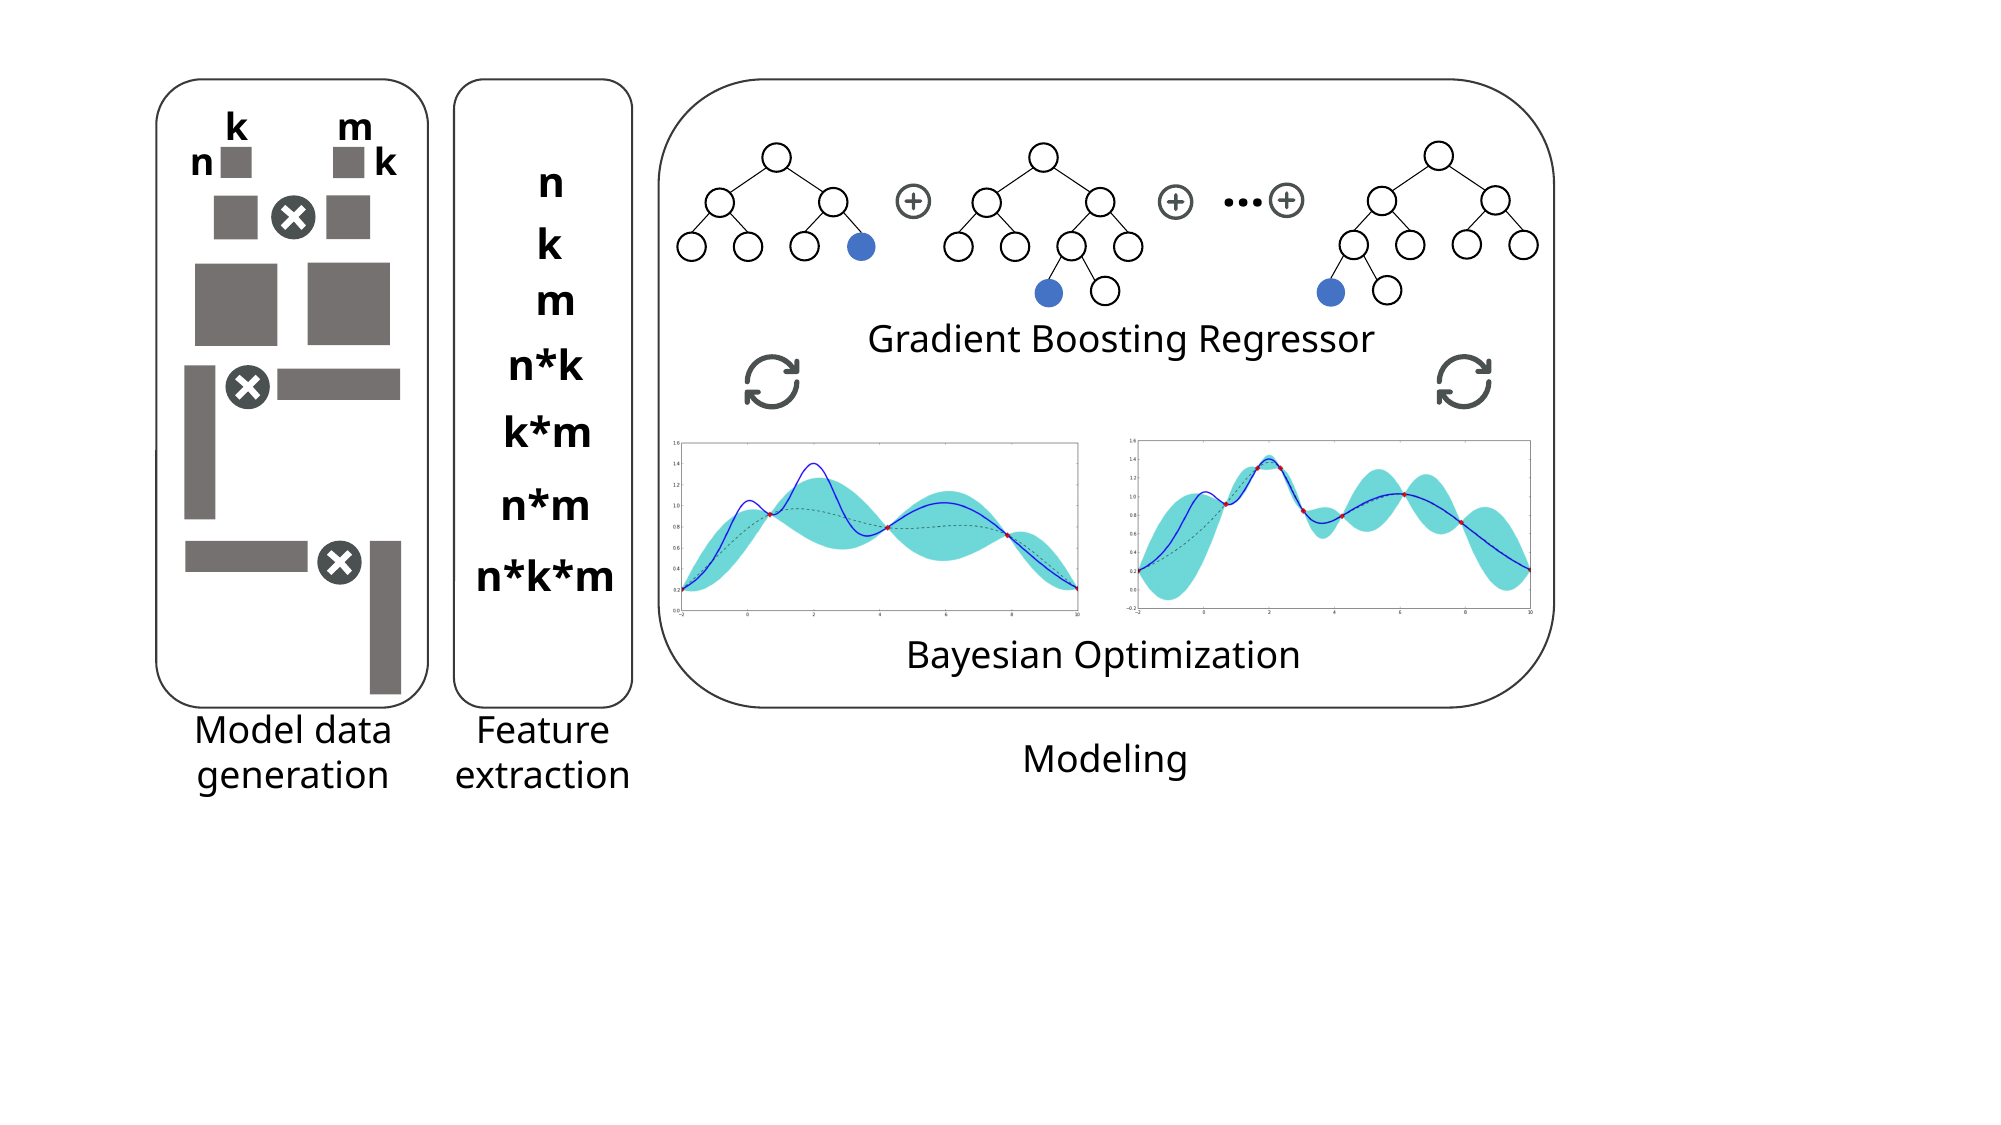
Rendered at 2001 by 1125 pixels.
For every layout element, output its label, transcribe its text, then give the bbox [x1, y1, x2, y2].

text_box Feature extraction [433, 698, 653, 804]
text_box [194, 262, 278, 347]
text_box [996, 212, 1016, 233]
text_box k*m [634, 398, 641, 464]
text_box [729, 167, 767, 193]
text_box [213, 194, 259, 240]
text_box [1081, 256, 1096, 281]
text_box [786, 167, 824, 193]
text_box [1392, 165, 1429, 191]
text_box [1353, 210, 1373, 231]
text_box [1048, 256, 1062, 279]
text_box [1053, 167, 1091, 193]
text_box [804, 212, 824, 232]
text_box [1466, 210, 1486, 231]
text_box n [175, 130, 225, 191]
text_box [1392, 210, 1411, 231]
text_box [307, 262, 391, 346]
text_box Model data generation [166, 698, 421, 804]
text_box m [322, 95, 372, 155]
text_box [1330, 255, 1344, 279]
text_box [1110, 212, 1129, 233]
text_box Modeling [991, 727, 1221, 788]
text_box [1505, 210, 1524, 231]
picture [671, 435, 1080, 618]
text_box n*k [634, 331, 639, 396]
text_box [155, 78, 429, 698]
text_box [996, 167, 1034, 193]
text_box [325, 194, 371, 240]
text_box k [210, 95, 260, 155]
text_box k [358, 130, 409, 191]
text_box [1363, 255, 1378, 281]
text_box [332, 155, 358, 179]
text_box [657, 78, 1556, 709]
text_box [1448, 165, 1486, 191]
text_box [271, 195, 316, 240]
text_box n*k*m [634, 542, 639, 608]
text_box [276, 368, 401, 401]
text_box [843, 212, 862, 233]
text_box [369, 540, 402, 695]
picture [1125, 435, 1534, 618]
text_box [317, 540, 362, 585]
text_box [183, 364, 216, 520]
text_box [225, 155, 253, 179]
text_box n*m [634, 471, 639, 537]
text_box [958, 212, 977, 233]
text_box [452, 78, 634, 698]
text_box [184, 540, 309, 573]
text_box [729, 212, 749, 233]
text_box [691, 212, 710, 233]
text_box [1071, 212, 1091, 232]
text_box [225, 365, 270, 410]
